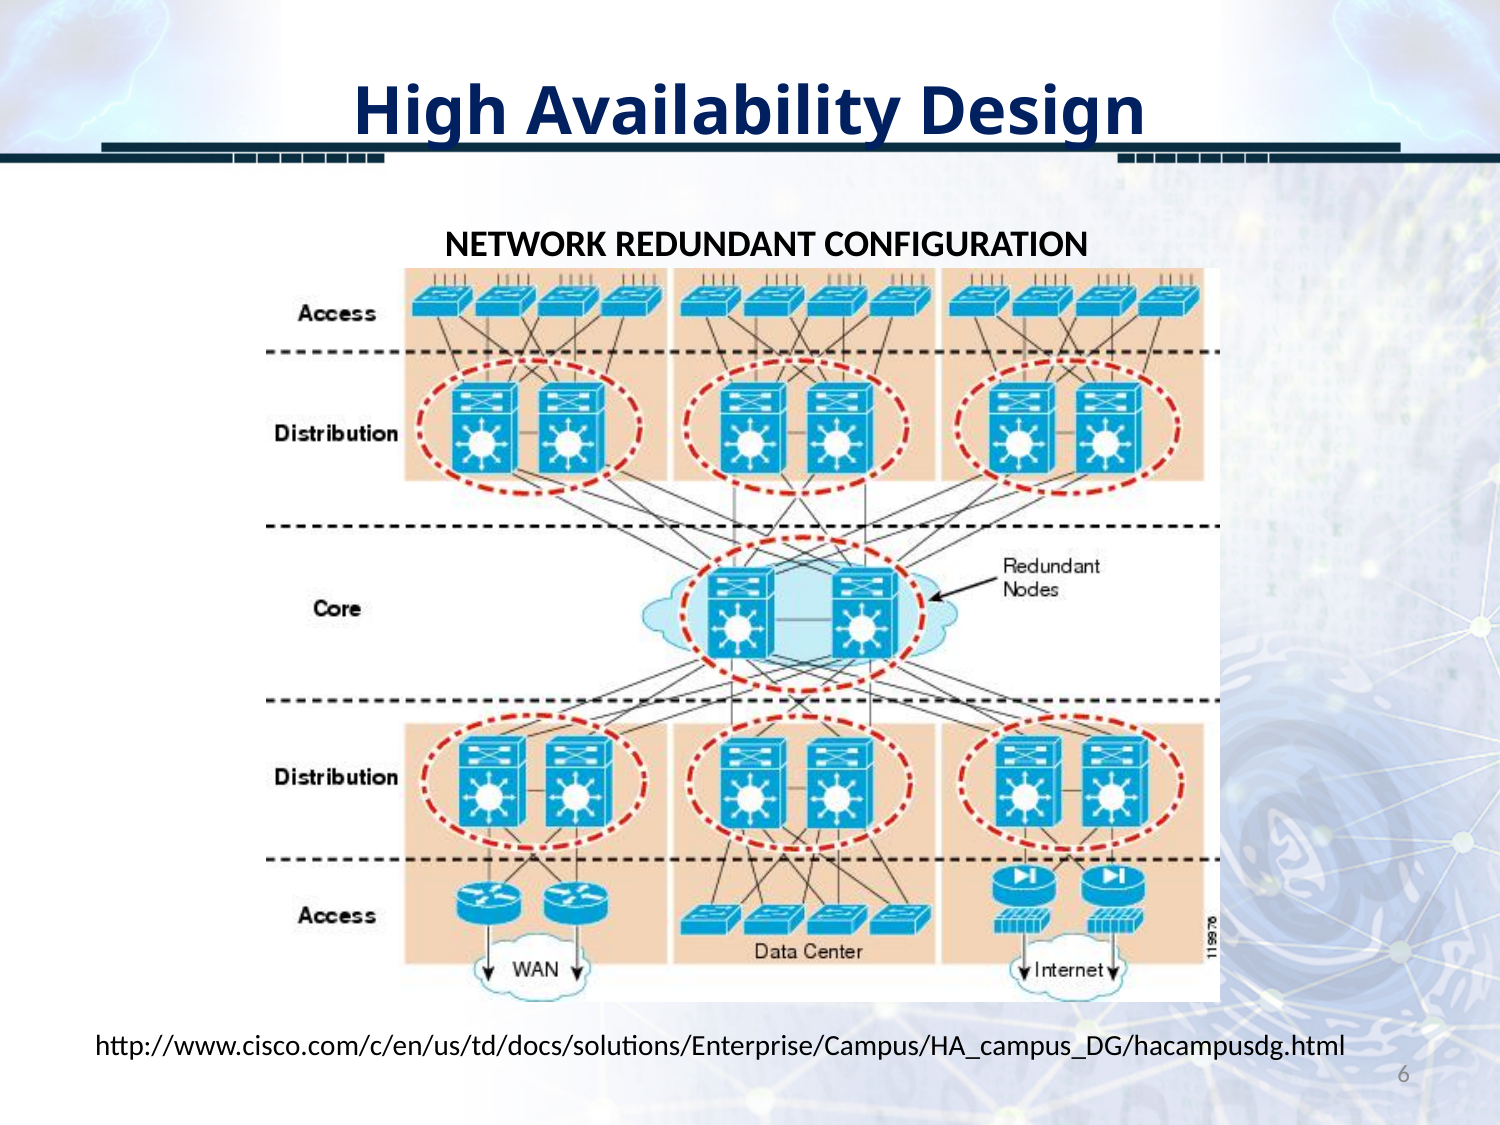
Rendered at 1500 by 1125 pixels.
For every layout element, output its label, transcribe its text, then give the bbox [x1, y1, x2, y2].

picture [0, 0, 1500, 1125]
text_box NETWORK REDUNDANT CONFIGURATION [430, 211, 1105, 266]
title High Availability Design [75, 34, 1425, 182]
text_box http://www.cisco.com/c/en/us/td/docs/solutions/Enterprise/Campus/HA_campus_DG/hacampusdg.html [80, 1018, 1500, 1069]
slide_number 6 [1074, 1069, 1425, 1103]
